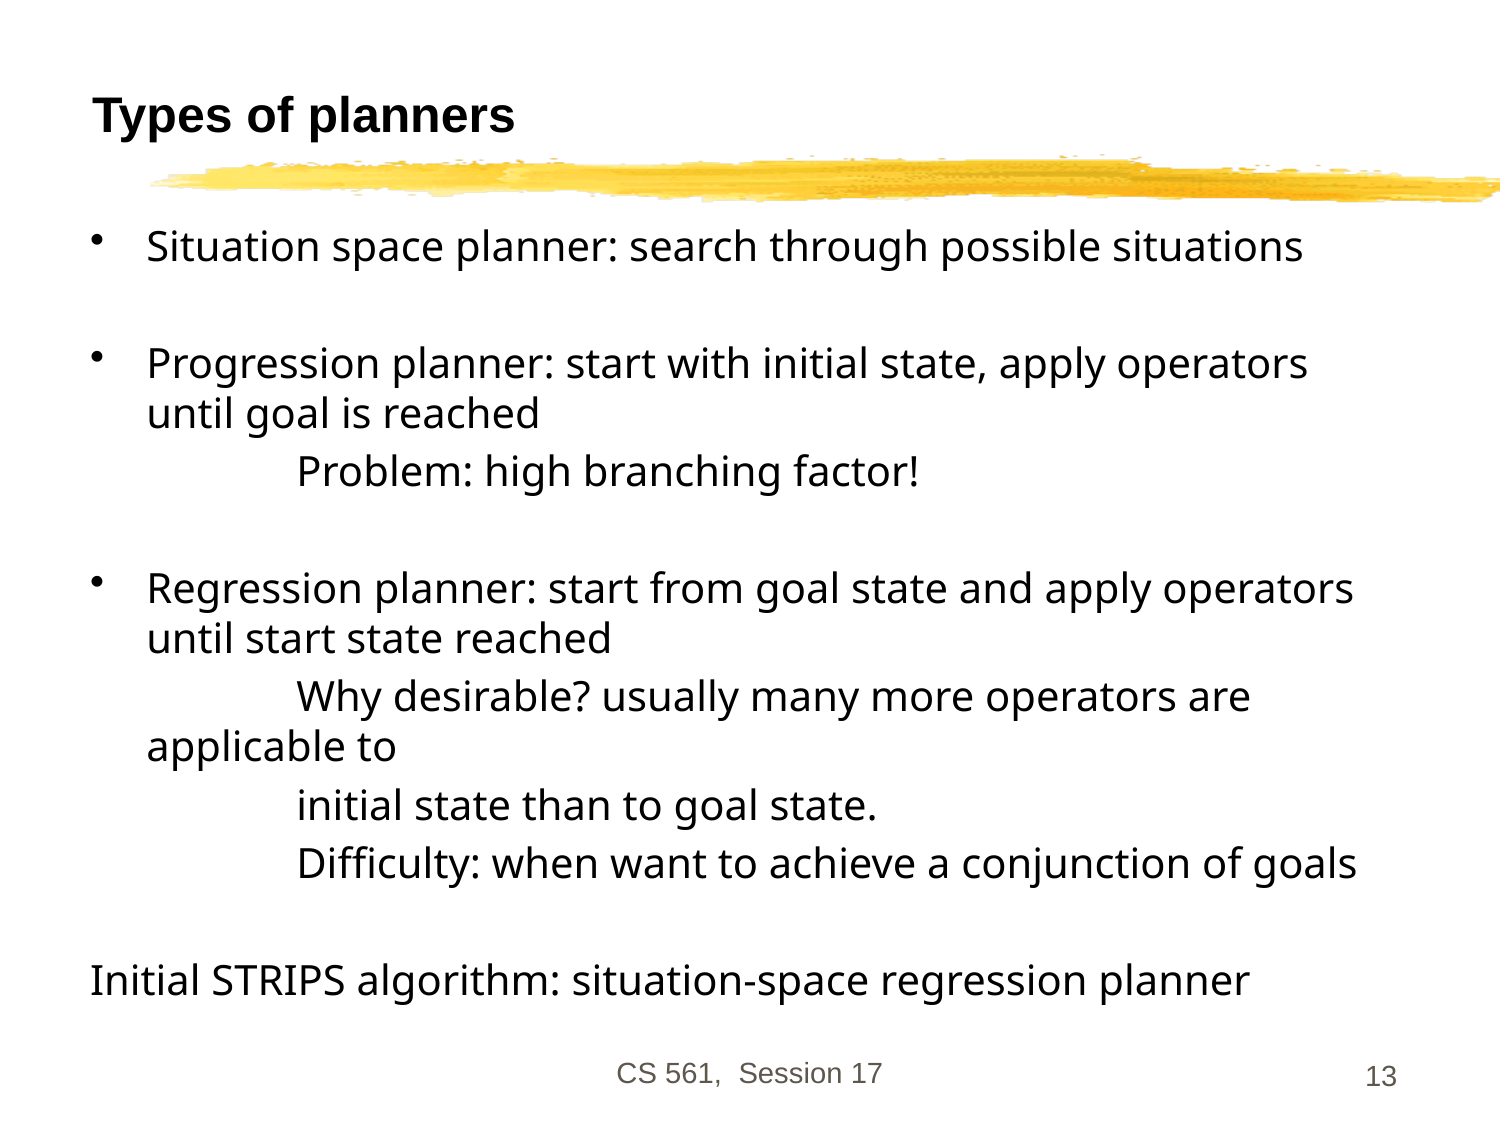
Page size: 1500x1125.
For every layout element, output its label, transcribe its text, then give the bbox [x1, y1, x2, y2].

title Types of planners [76, 37, 1415, 151]
slide_number 13 [1099, 1024, 1413, 1101]
list Situation space planner: search through possible situations Progression planner: start with initial state, apply operators until goal is reached Problem: high branching factor! Regression planner: start from goal state and apply operators until start state reached Why desirable? usually many more operators are applicable to initial state than to goal state. Difficulty: when want to achieve a conjunction of goals Initial STRIPS algorithm: situation-space regression planner [74, 212, 1417, 994]
footer CS 561, Session 17 [512, 1021, 988, 1098]
picture [150, 149, 1500, 213]
